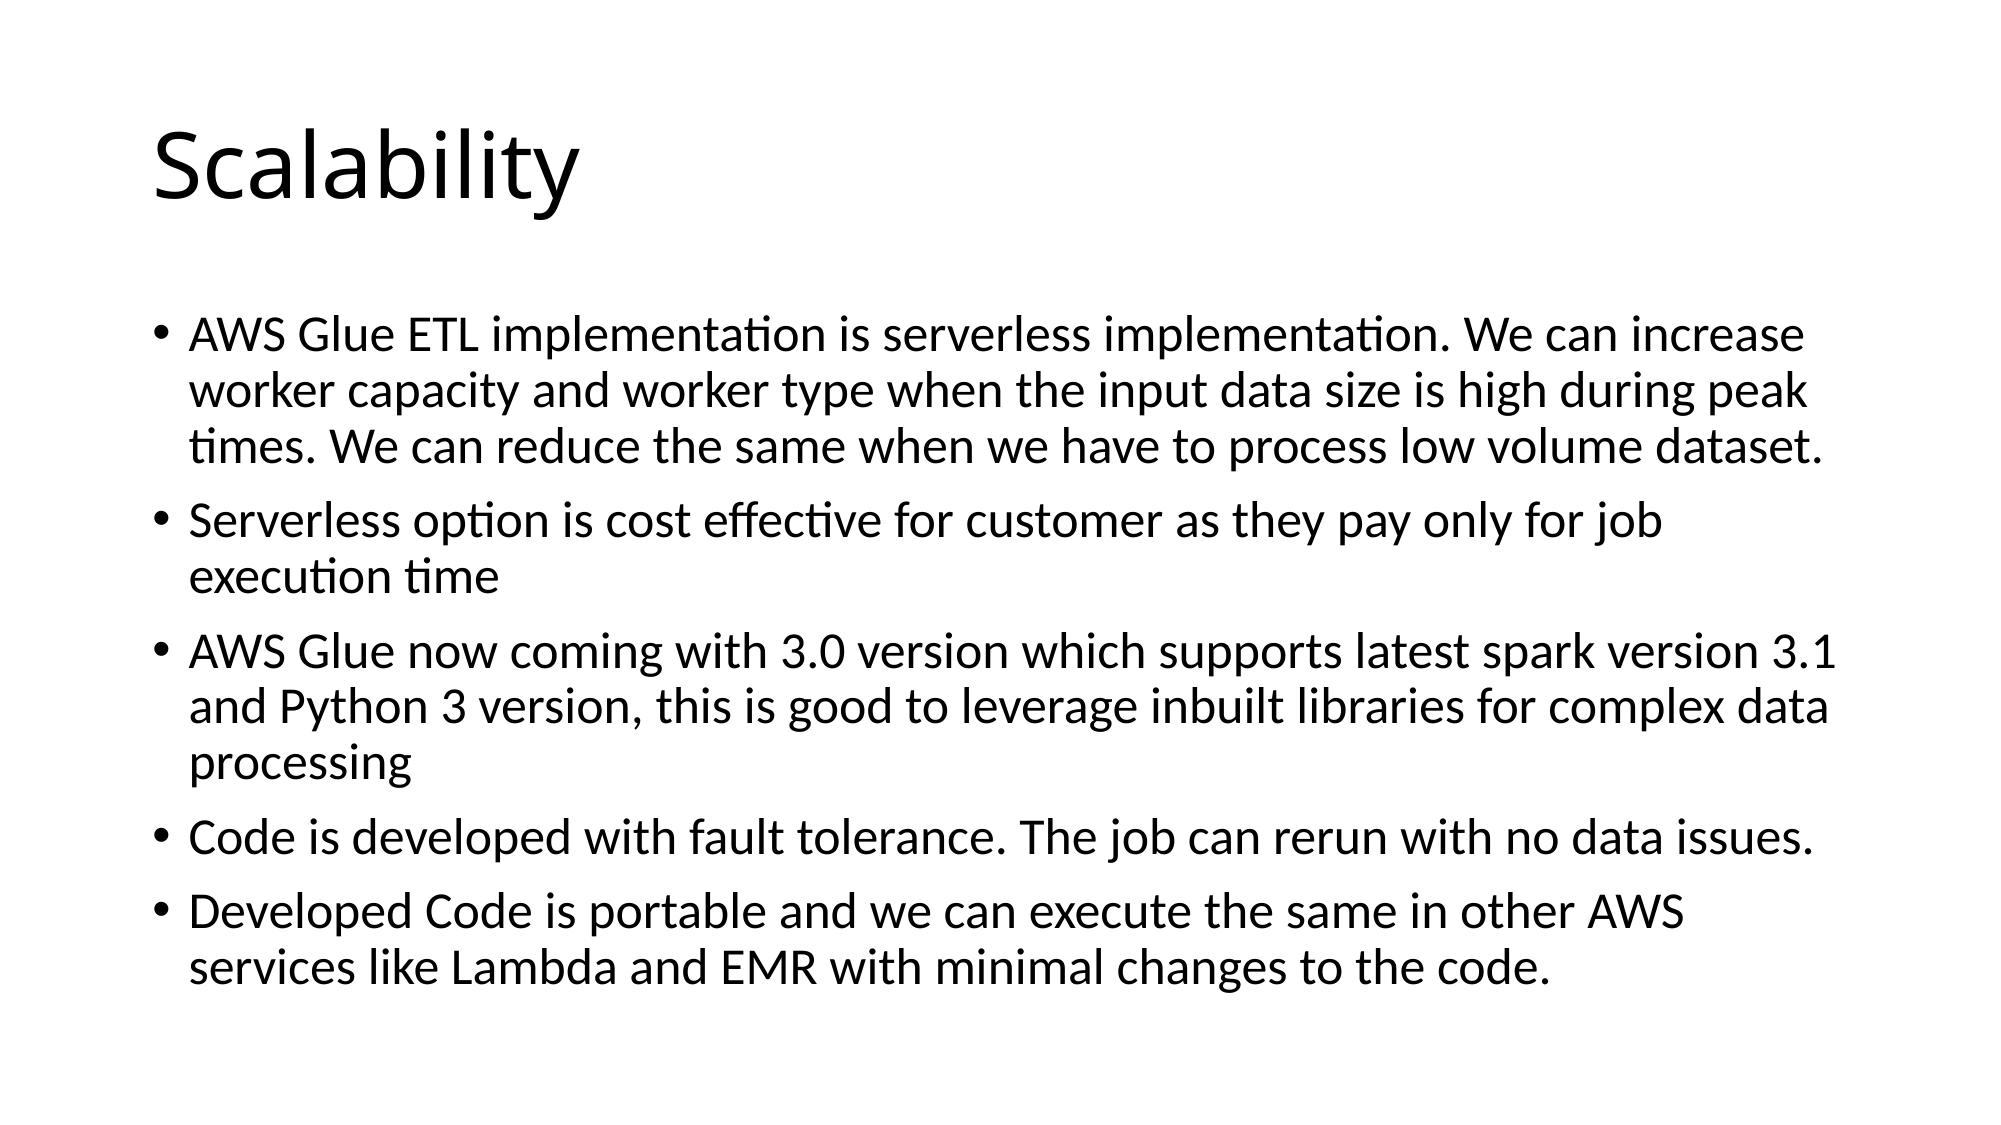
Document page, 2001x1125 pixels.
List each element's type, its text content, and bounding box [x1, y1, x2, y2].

title Scalability [137, 59, 1863, 278]
list AWS Glue ETL implementation is serverless implementation. We can increase worker capacity and worker type when the input data size is high during peak times. We can reduce the same when we have to process low volume dataset. Serverless option is cost effective for customer as they pay only for job execution time AWS Glue now coming with 3.0 version which supports latest spark version 3.1 and Python 3 version, this is good to leverage inbuilt libraries for complex data processing Code is developed with fault tolerance. The job can rerun with no data issues. Developed Code is portable and we can execute the same in other AWS services like Lambda and EMR with minimal changes to the code. [137, 299, 1863, 1014]
